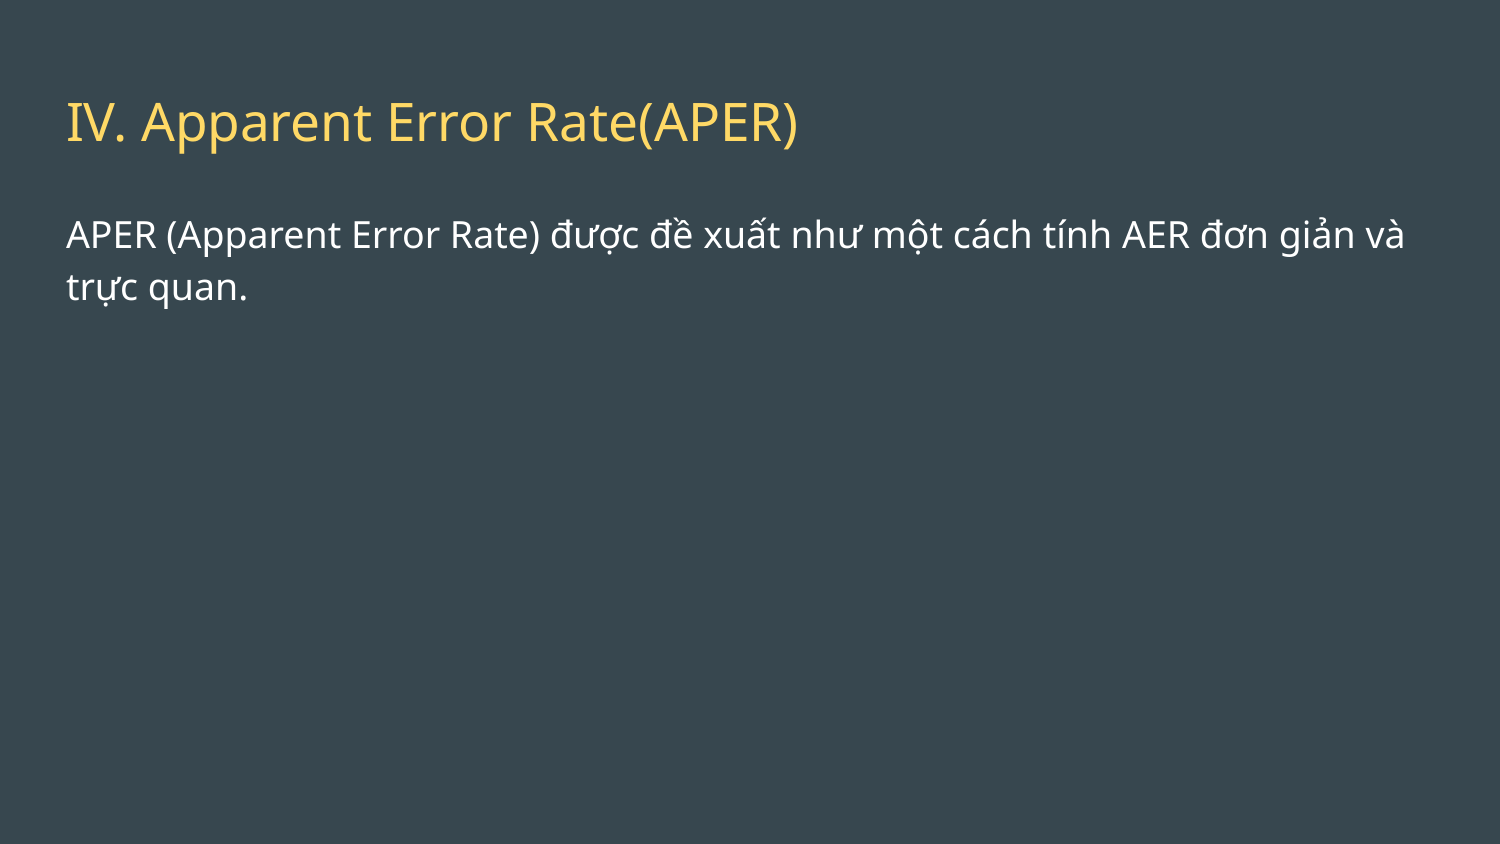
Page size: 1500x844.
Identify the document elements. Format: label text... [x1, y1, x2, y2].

title IV. Apparent Error Rate(APER) [51, 72, 1449, 167]
list APER (Apparent Error Rate) được đề xuất như một cách tính AER đơn giản và trực quan. [51, 189, 1449, 750]
